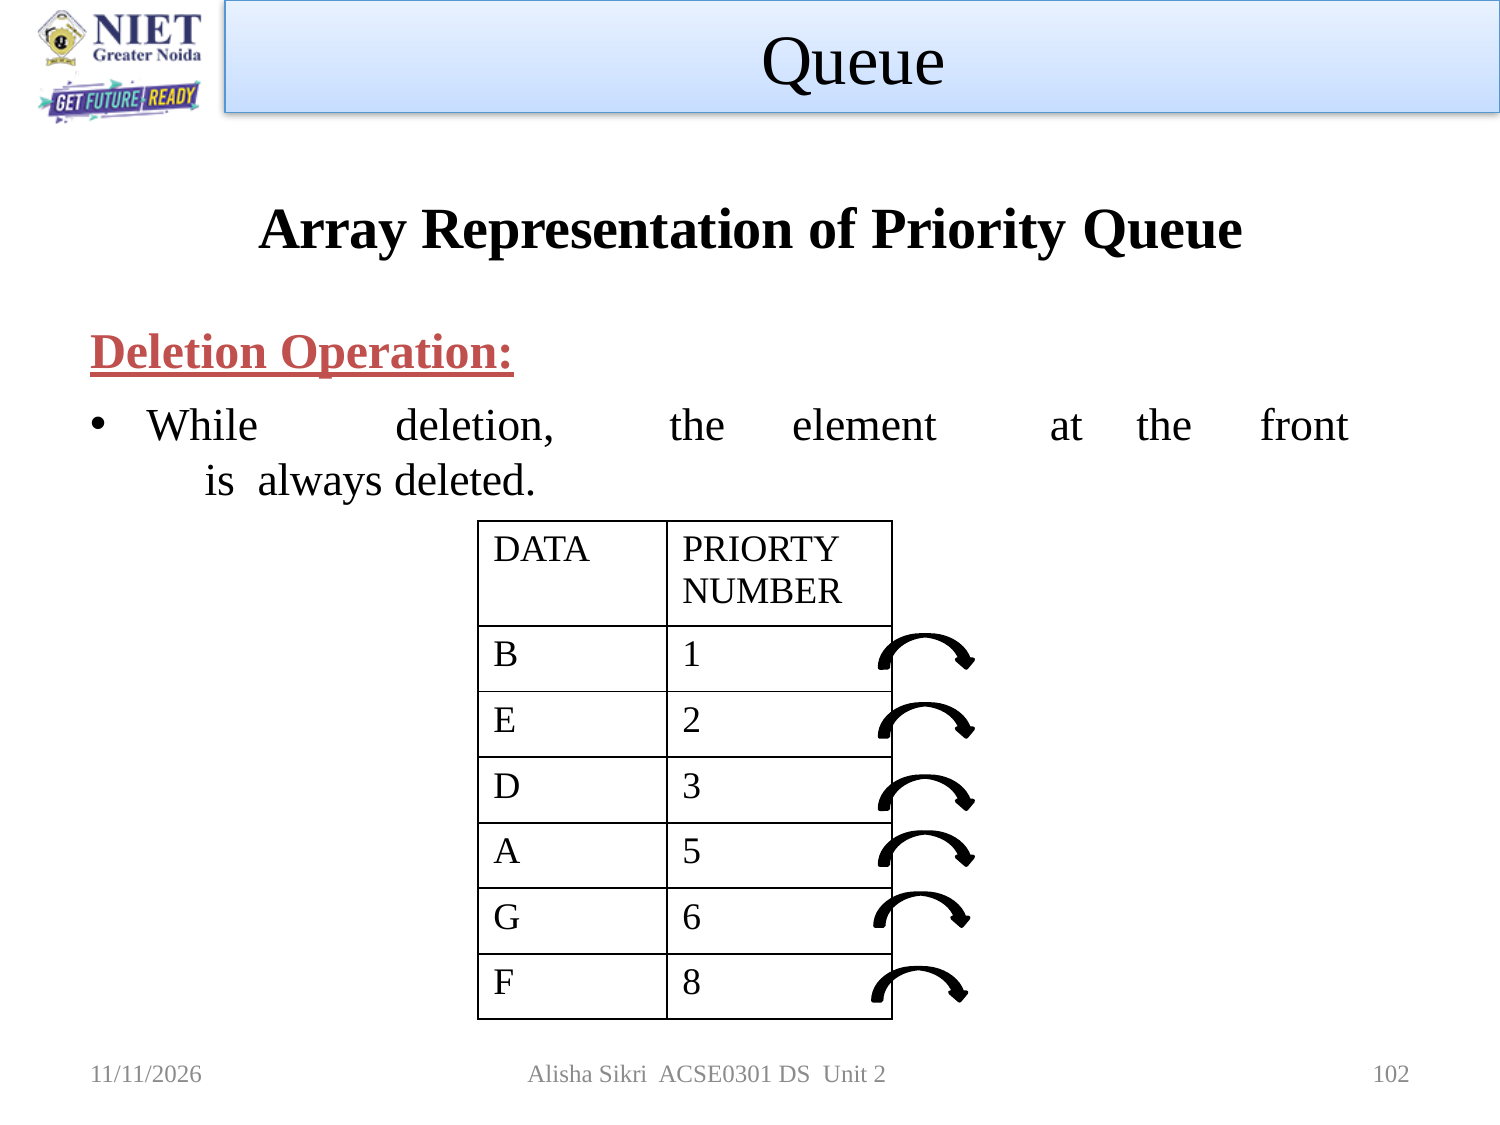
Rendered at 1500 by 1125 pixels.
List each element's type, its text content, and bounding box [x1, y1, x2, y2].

text_box [877, 633, 975, 670]
text_box [871, 965, 969, 1003]
table_cell 2 [668, 685, 891, 749]
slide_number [75, 1042, 425, 1103]
text_box [877, 774, 975, 812]
table_cell 1 [668, 620, 891, 684]
text_box Deletion Operation: While deletion, the element at the front is always deleted. [87, 300, 1412, 505]
table_cell 6 [668, 882, 891, 946]
table_cell A [479, 817, 666, 880]
table_cell D [479, 751, 666, 815]
text_box [877, 702, 975, 739]
table_cell 8 [668, 948, 891, 1011]
slide_number 102 [1074, 1042, 1425, 1103]
text_box Queue [238, 0, 1500, 113]
table_cell F [479, 948, 666, 1011]
table_cell E [479, 685, 666, 749]
text_box [873, 891, 971, 928]
table_cell 5 [668, 817, 891, 880]
table_cell B [479, 620, 666, 684]
table_header DATA [479, 522, 666, 618]
picture [0, 0, 238, 135]
text_box [877, 830, 975, 867]
table_cell G [479, 882, 666, 946]
title Array Representation of Priority Queue [75, 128, 1425, 319]
table_cell 3 [668, 751, 891, 815]
footer Alisha Sikri ACSE0301 DS Unit 2 [512, 1042, 988, 1103]
table_header PRIORTY NUMBER [668, 522, 891, 618]
